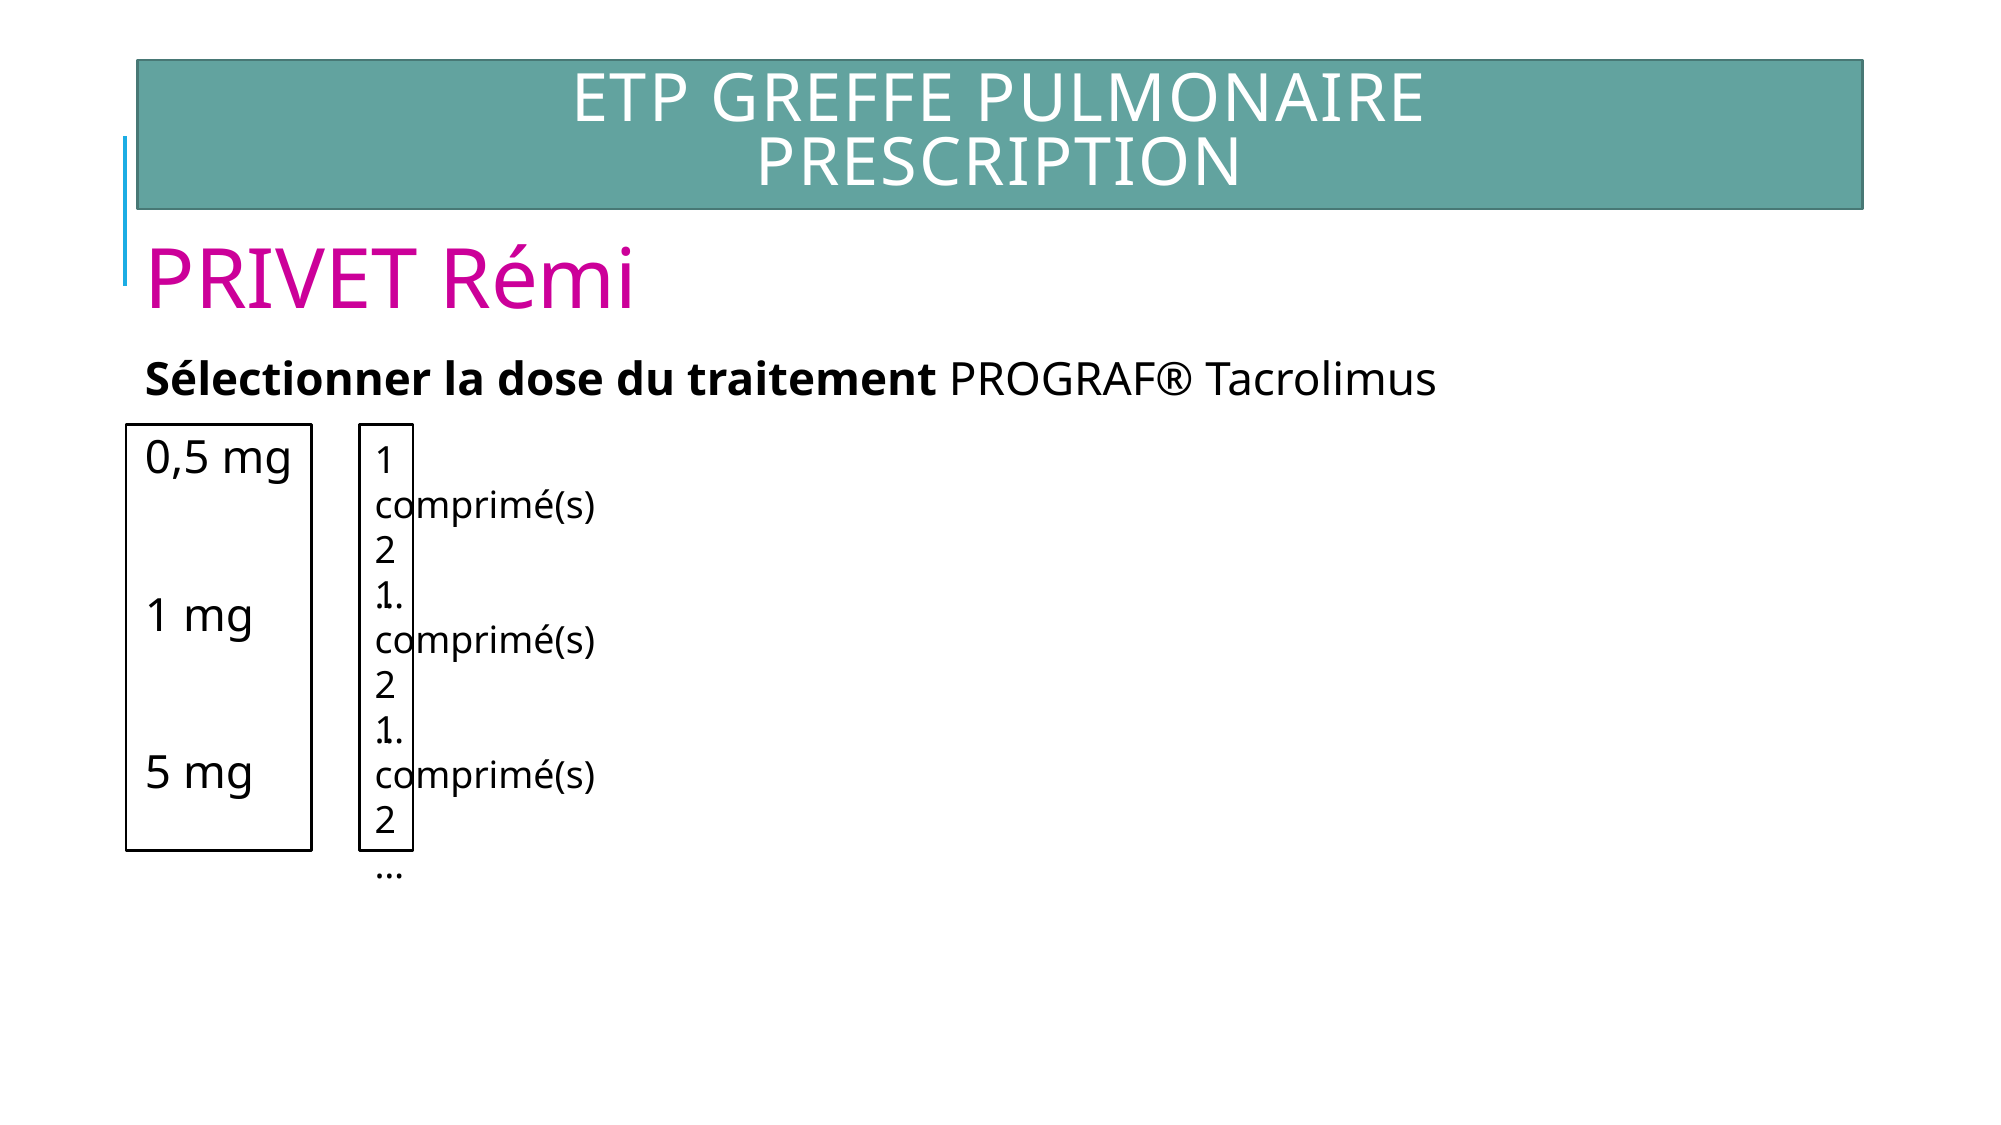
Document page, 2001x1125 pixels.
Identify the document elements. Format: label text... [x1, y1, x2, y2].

title ETP Greffe Pulmonaire Prescription [136, 59, 1864, 210]
text_box 1 comprimé(s) 2 … [359, 428, 627, 564]
text_box 1 comprimé(s) 2 … [359, 564, 627, 759]
text_box 1 comprimé(s) 2 … [359, 759, 627, 894]
text_box [125, 423, 137, 852]
list PRIVET Rémi Sélectionner la dose du traitement PROGRAF® Tacrolimus 0,5 mg 1 mg 5 mg [137, 229, 1863, 1085]
